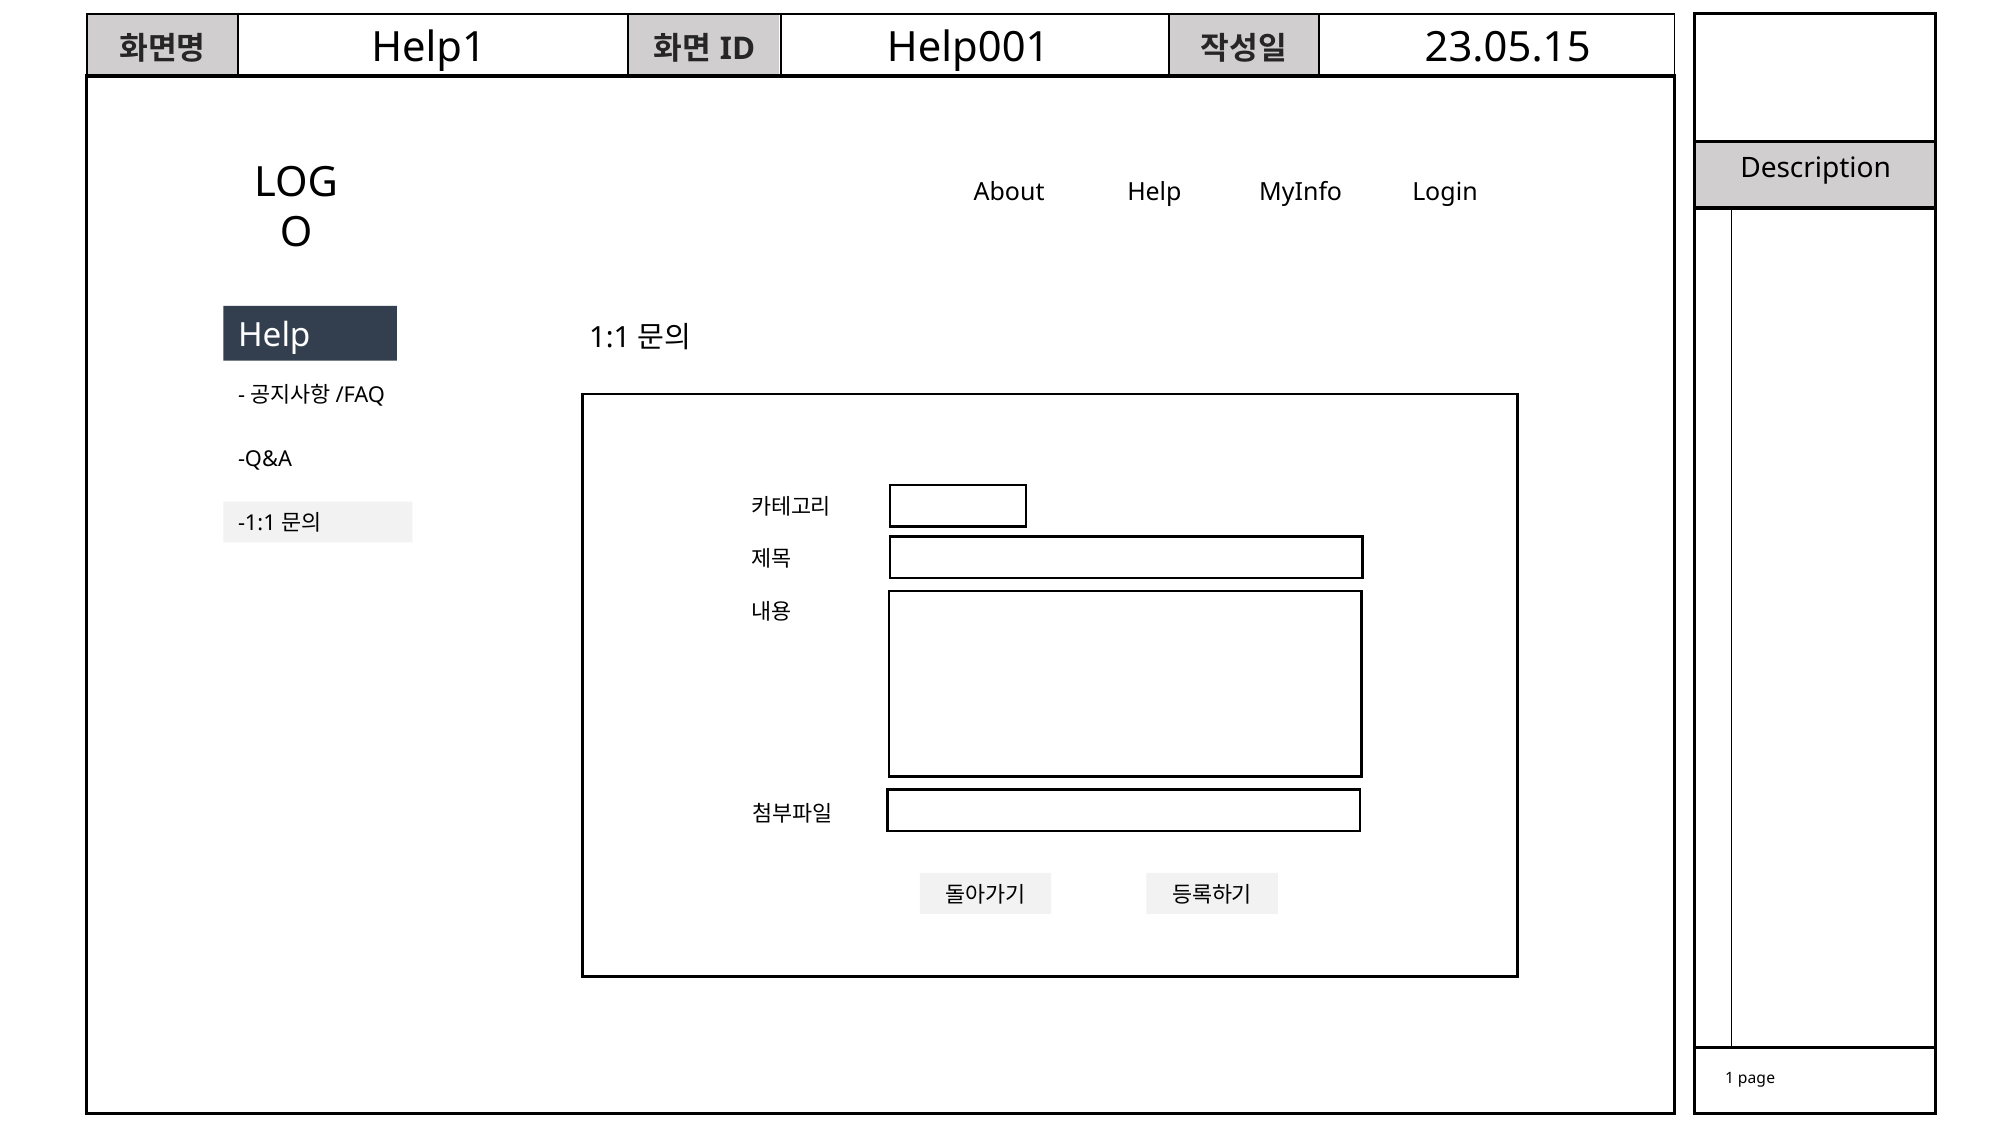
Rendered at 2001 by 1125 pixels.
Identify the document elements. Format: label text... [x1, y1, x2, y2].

text_box Help [1081, 167, 1228, 213]
text_box Help [223, 305, 397, 361]
text_box 내용 [736, 590, 868, 632]
text_box [888, 590, 1362, 778]
text_box MyInfo [1228, 167, 1372, 213]
text_box 제목 [736, 537, 868, 579]
text_box -1:1문의 [223, 501, 413, 543]
text_box [889, 484, 1027, 528]
text_box Help1 [263, 12, 594, 77]
text_box -공지사항/FAQ [223, 373, 413, 415]
text_box 카테고리 [736, 485, 868, 526]
text_box Login [1372, 167, 1518, 213]
text_box 첨부파일 [737, 792, 869, 834]
text_box 돌아가기 [919, 872, 1052, 914]
text_box 23.05.15 [1342, 12, 1673, 77]
text_box LOGO [223, 147, 369, 263]
text_box 1:1문의 [574, 310, 856, 361]
text_box Help001 [803, 12, 1134, 77]
text_box [889, 535, 1364, 579]
text_box [582, 393, 1519, 978]
text_box -Q&A [223, 437, 413, 479]
text_box 등록하기 [1146, 872, 1278, 914]
text_box About [936, 167, 1081, 213]
text_box [887, 789, 1361, 832]
